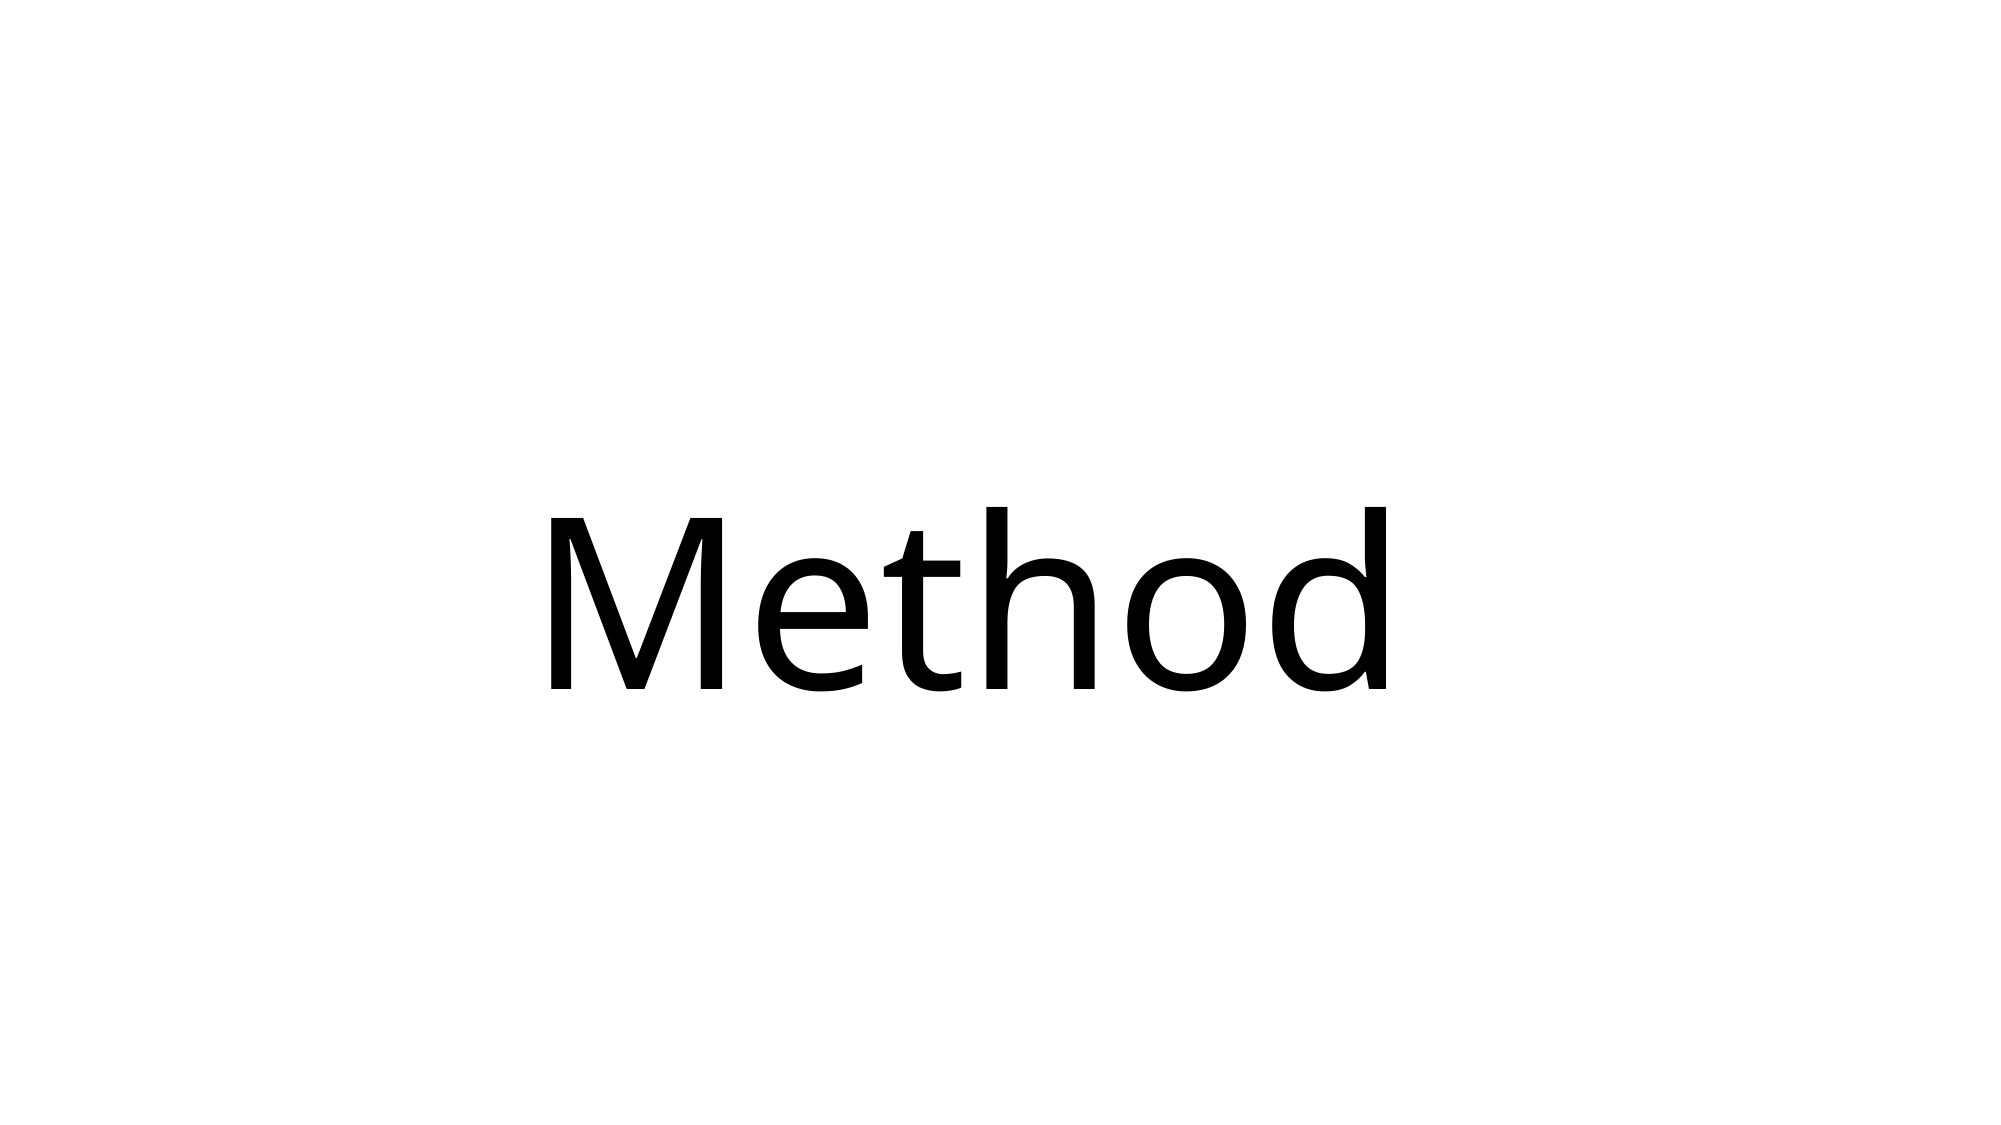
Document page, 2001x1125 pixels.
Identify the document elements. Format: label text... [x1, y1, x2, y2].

title Method [136, 280, 1862, 749]
